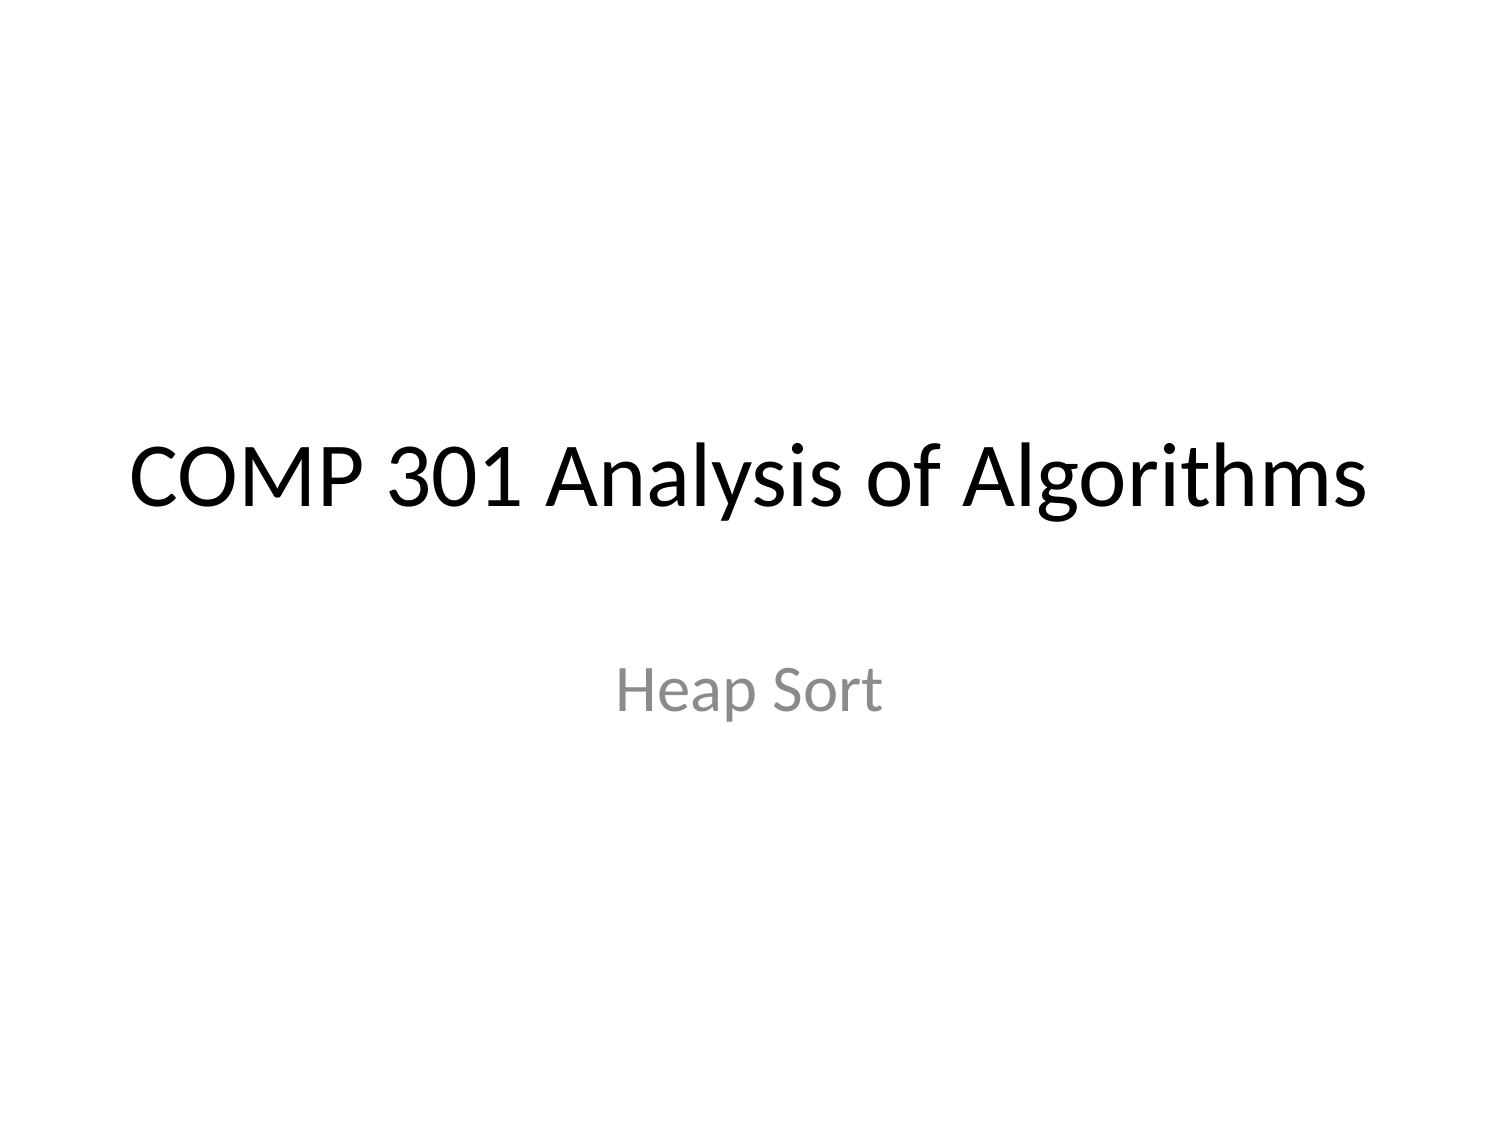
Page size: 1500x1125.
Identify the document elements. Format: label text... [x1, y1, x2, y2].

title COMP 301 Analysis of Algorithms [112, 349, 1388, 591]
subtitle Heap Sort [225, 637, 1275, 925]
